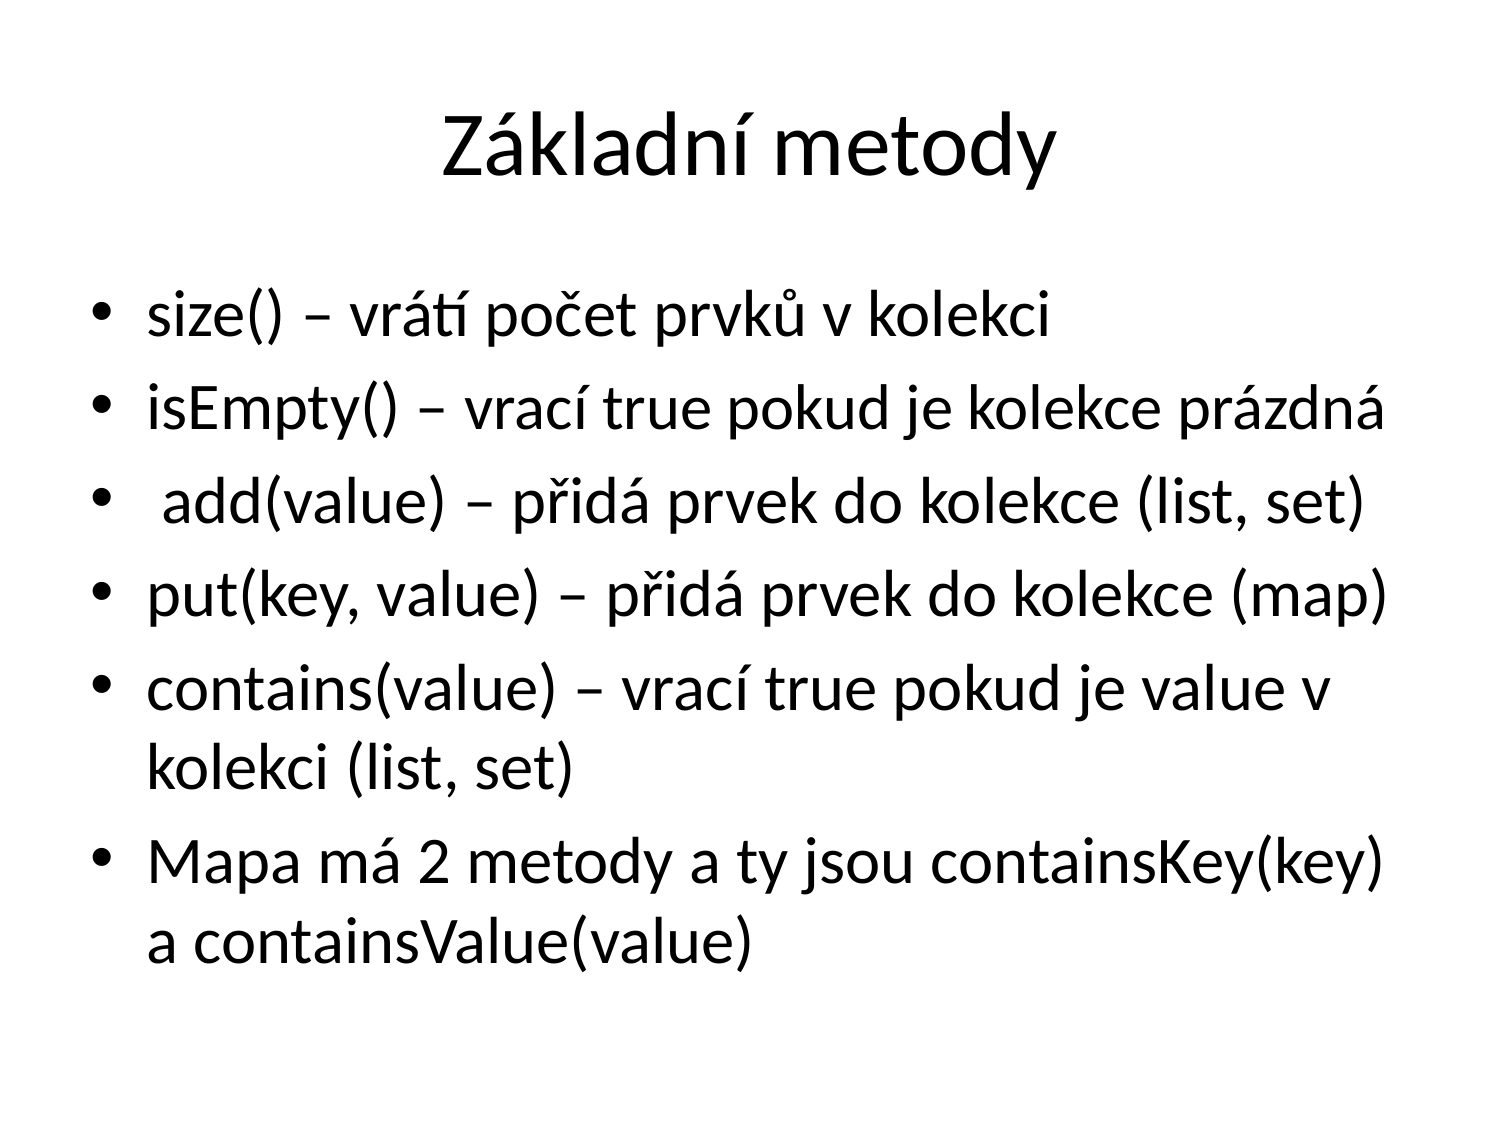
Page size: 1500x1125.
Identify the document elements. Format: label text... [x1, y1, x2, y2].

title Základní metody [75, 45, 1425, 233]
list size() – vrátí počet prvků v kolekci isEmpty() – vrací true pokud je kolekce prázdná add(value) – přidá prvek do kolekce (list, set) put(key, value) – přidá prvek do kolekce (map) contains(value) – vrací true pokud je value v kolekci (list, set) Mapa má 2 metody a ty jsou containsKey(key) a containsValue(value) [75, 262, 1425, 1005]
